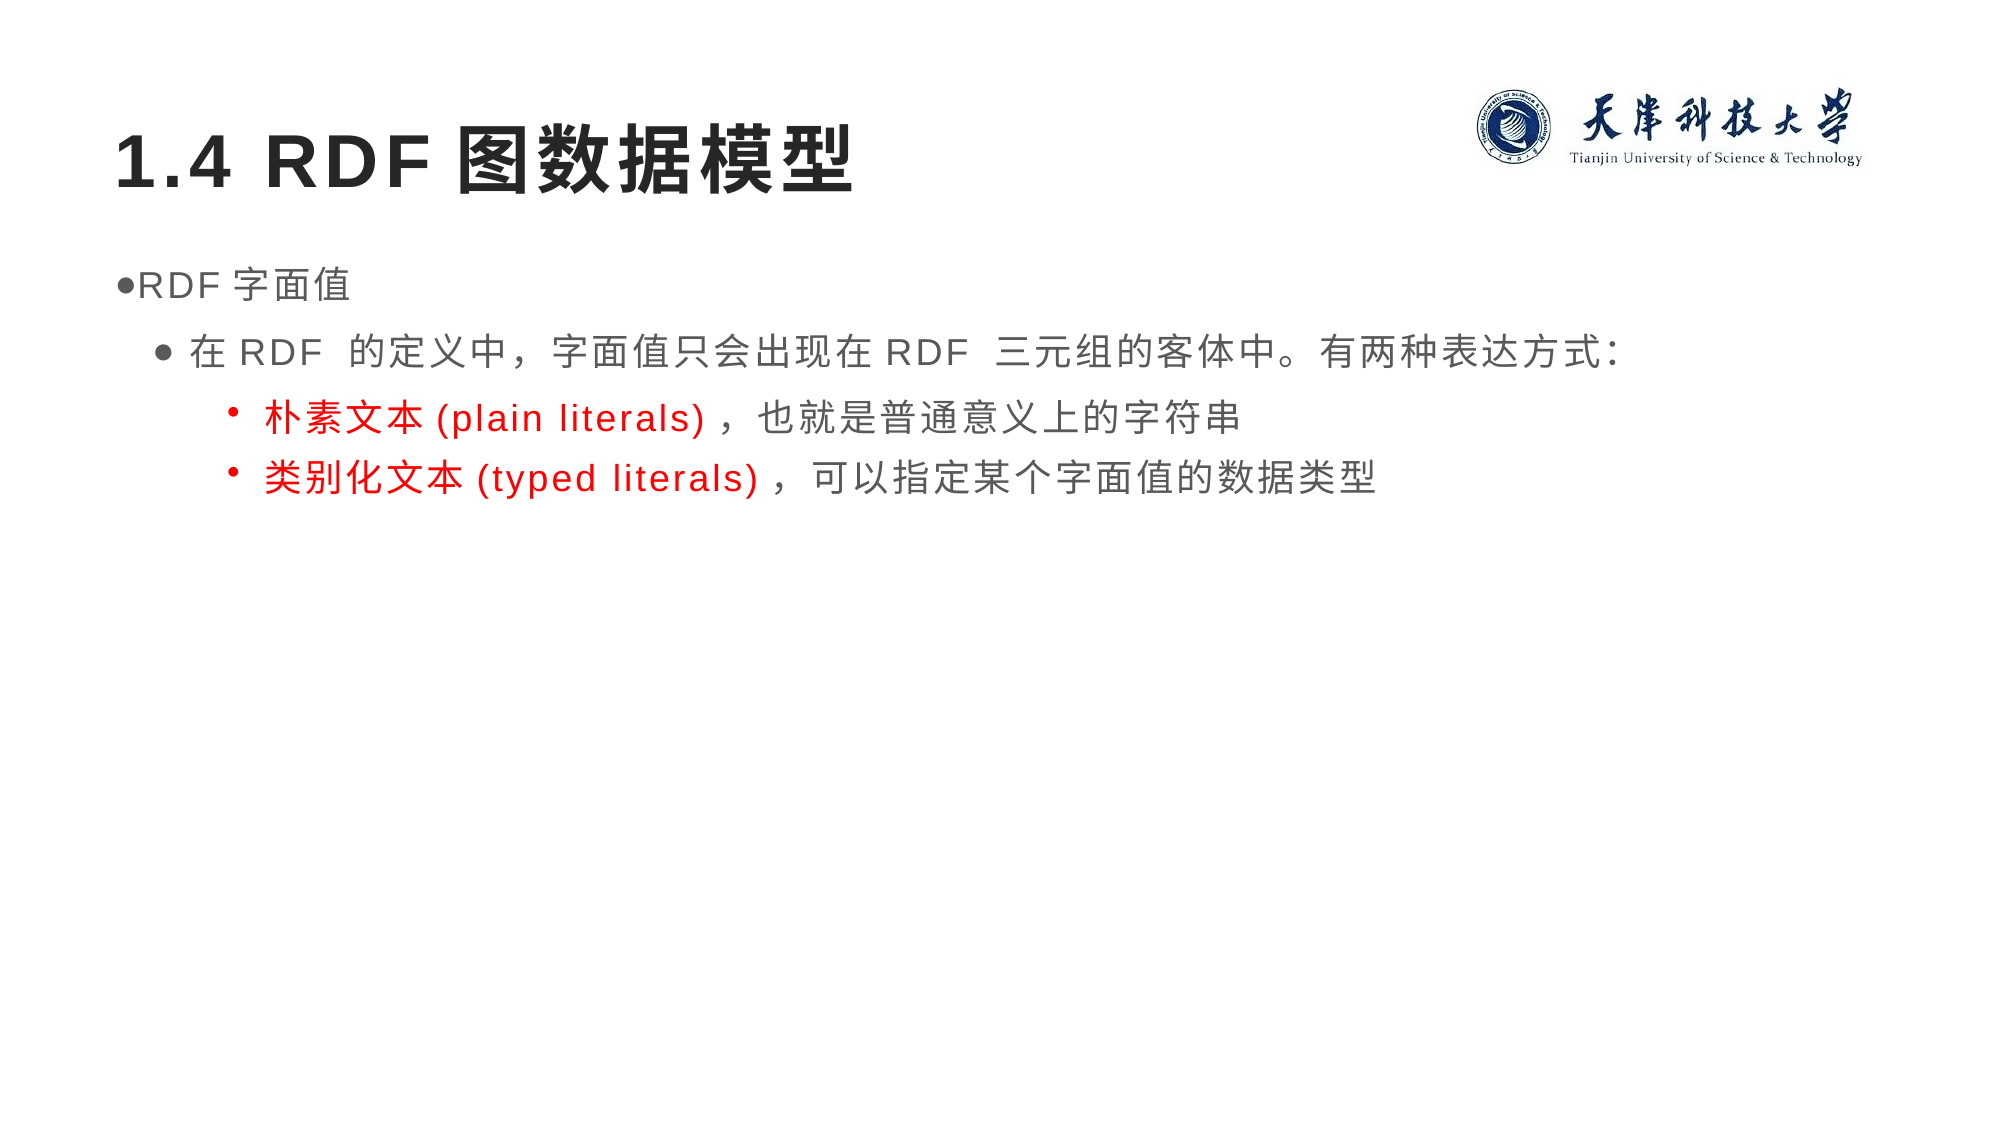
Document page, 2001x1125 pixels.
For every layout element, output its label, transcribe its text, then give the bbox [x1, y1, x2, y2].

title 1.4 RDF图数据模型 [99, 99, 1900, 216]
picture [1438, 78, 1900, 172]
list RDF字面值 在RDF 的定义中，字面值只会出现在RDF 三元组的客体中。有两种表达方式： 朴素文本(plain literals)，也就是普通意义上的字符串 类别化文本(typed literals)，可以指定某个字面值的数据类型 [99, 244, 1900, 1026]
